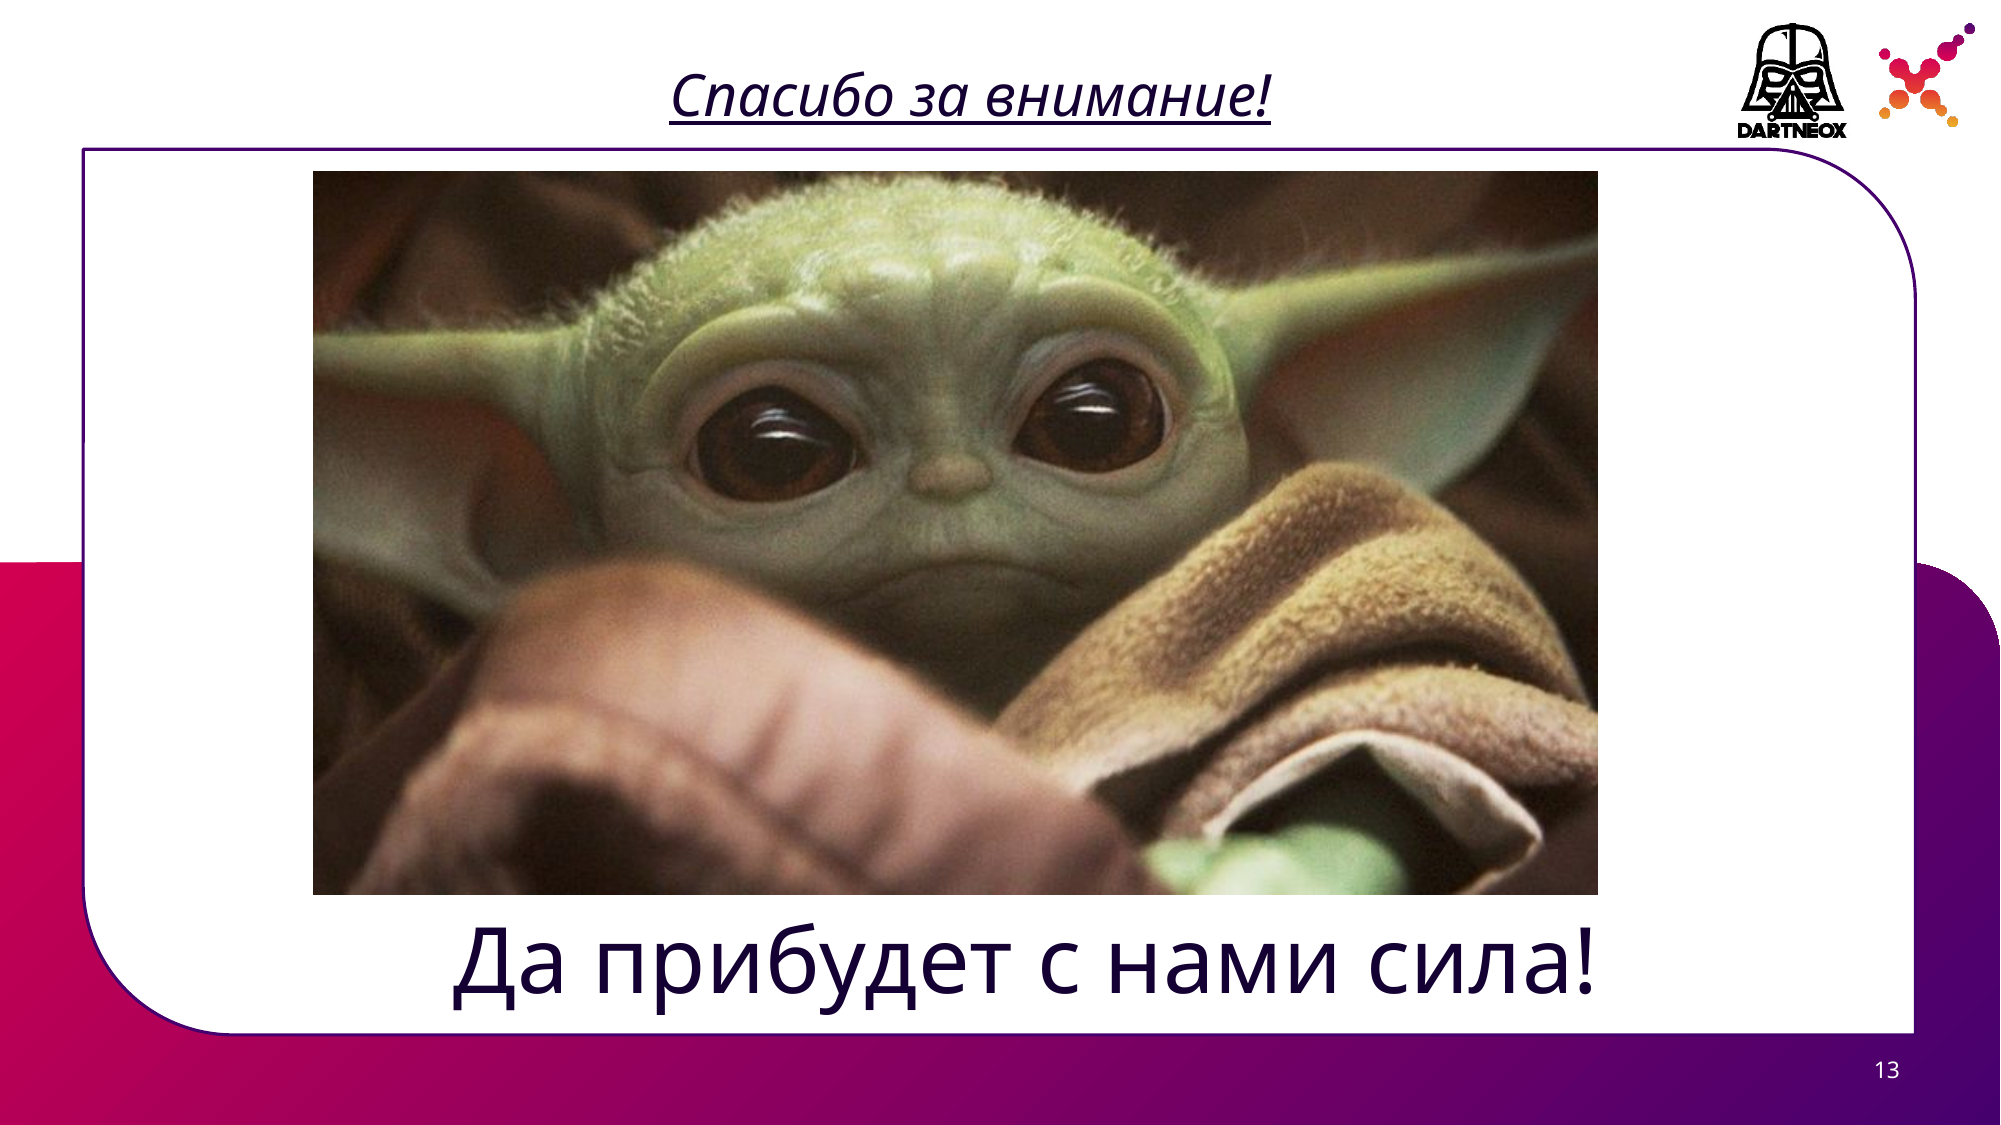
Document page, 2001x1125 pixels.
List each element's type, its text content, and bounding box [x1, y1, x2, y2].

picture [313, 171, 1598, 895]
title Спасибо за внимание! [84, 45, 1857, 150]
picture [1879, 23, 1975, 127]
slide_number 13 [1653, 1034, 1916, 1094]
picture [1730, 23, 1852, 144]
text_box Да прибудет с нами сила! [439, 894, 1614, 1020]
